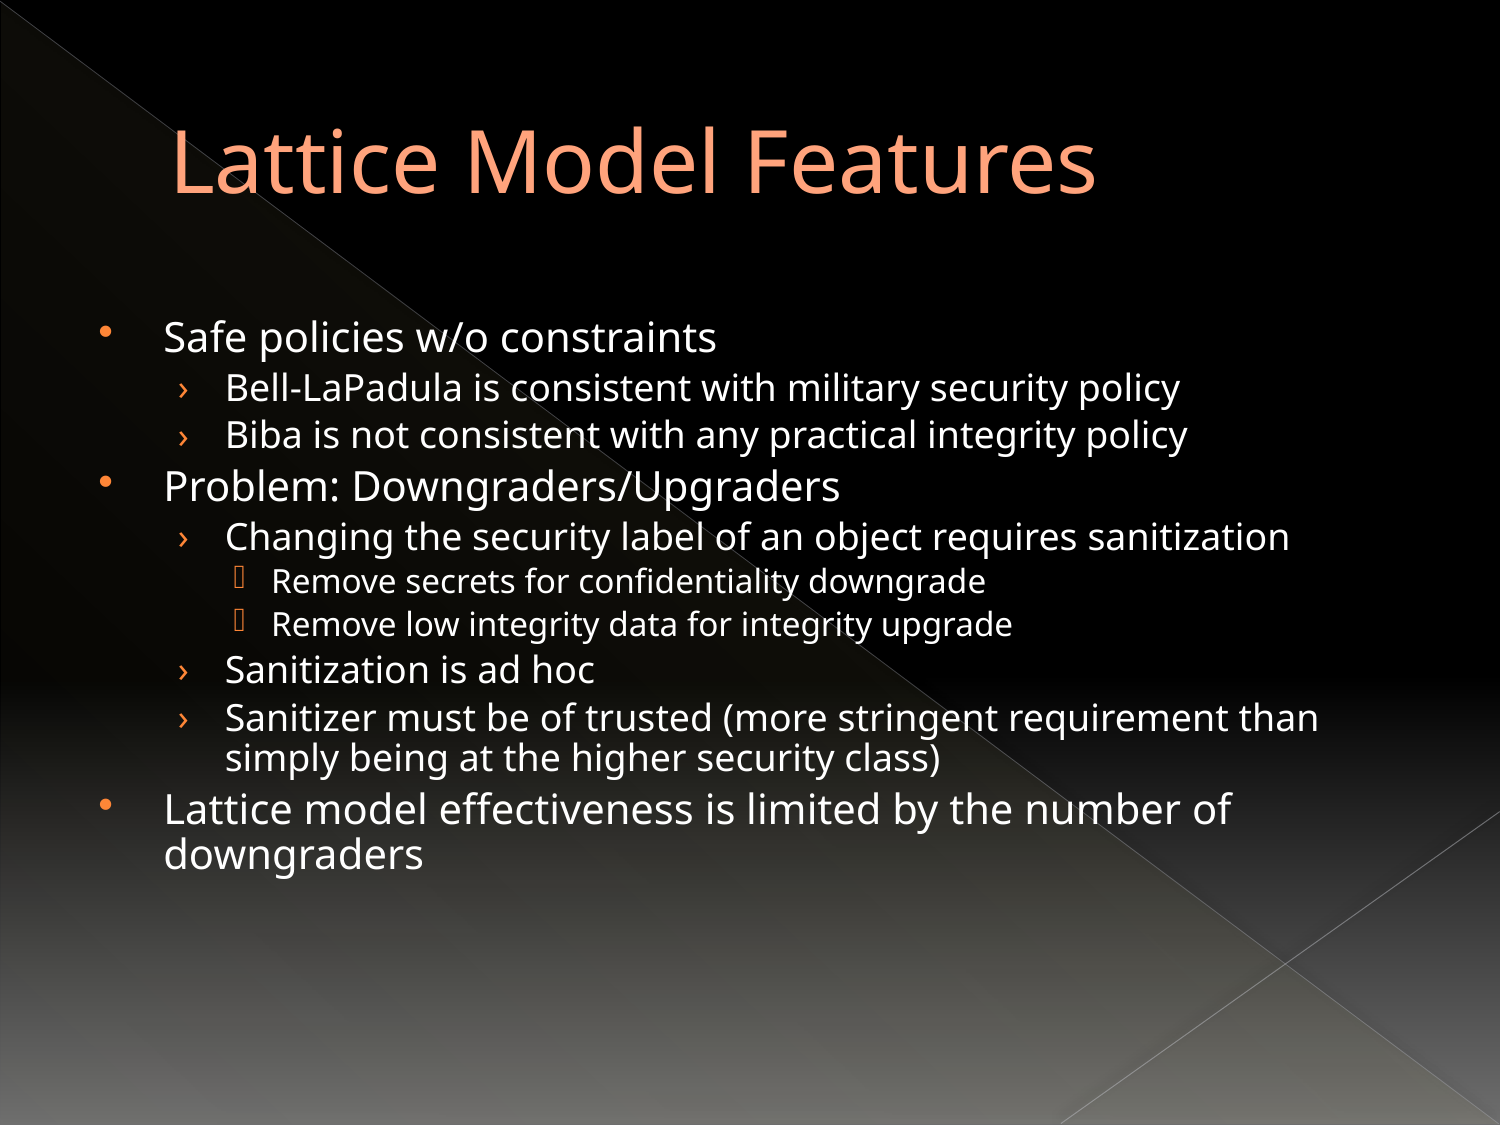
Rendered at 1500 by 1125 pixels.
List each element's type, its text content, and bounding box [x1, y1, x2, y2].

list Safe policies w/o constraints Bell-LaPadula is consistent with military security policy Biba is not consistent with any practical integrity policy Problem: Downgraders/Upgraders Changing the security label of an object requires sanitization Remove secrets for confidentiality downgrade Remove low integrity data for integrity upgrade Sanitization is ad hoc Sanitizer must be of trusted (more stringent requirement than simply being at the higher security class) Lattice model effectiveness is limited by the number of downgraders [75, 308, 1425, 1059]
title Lattice Model Features [75, 43, 1425, 274]
